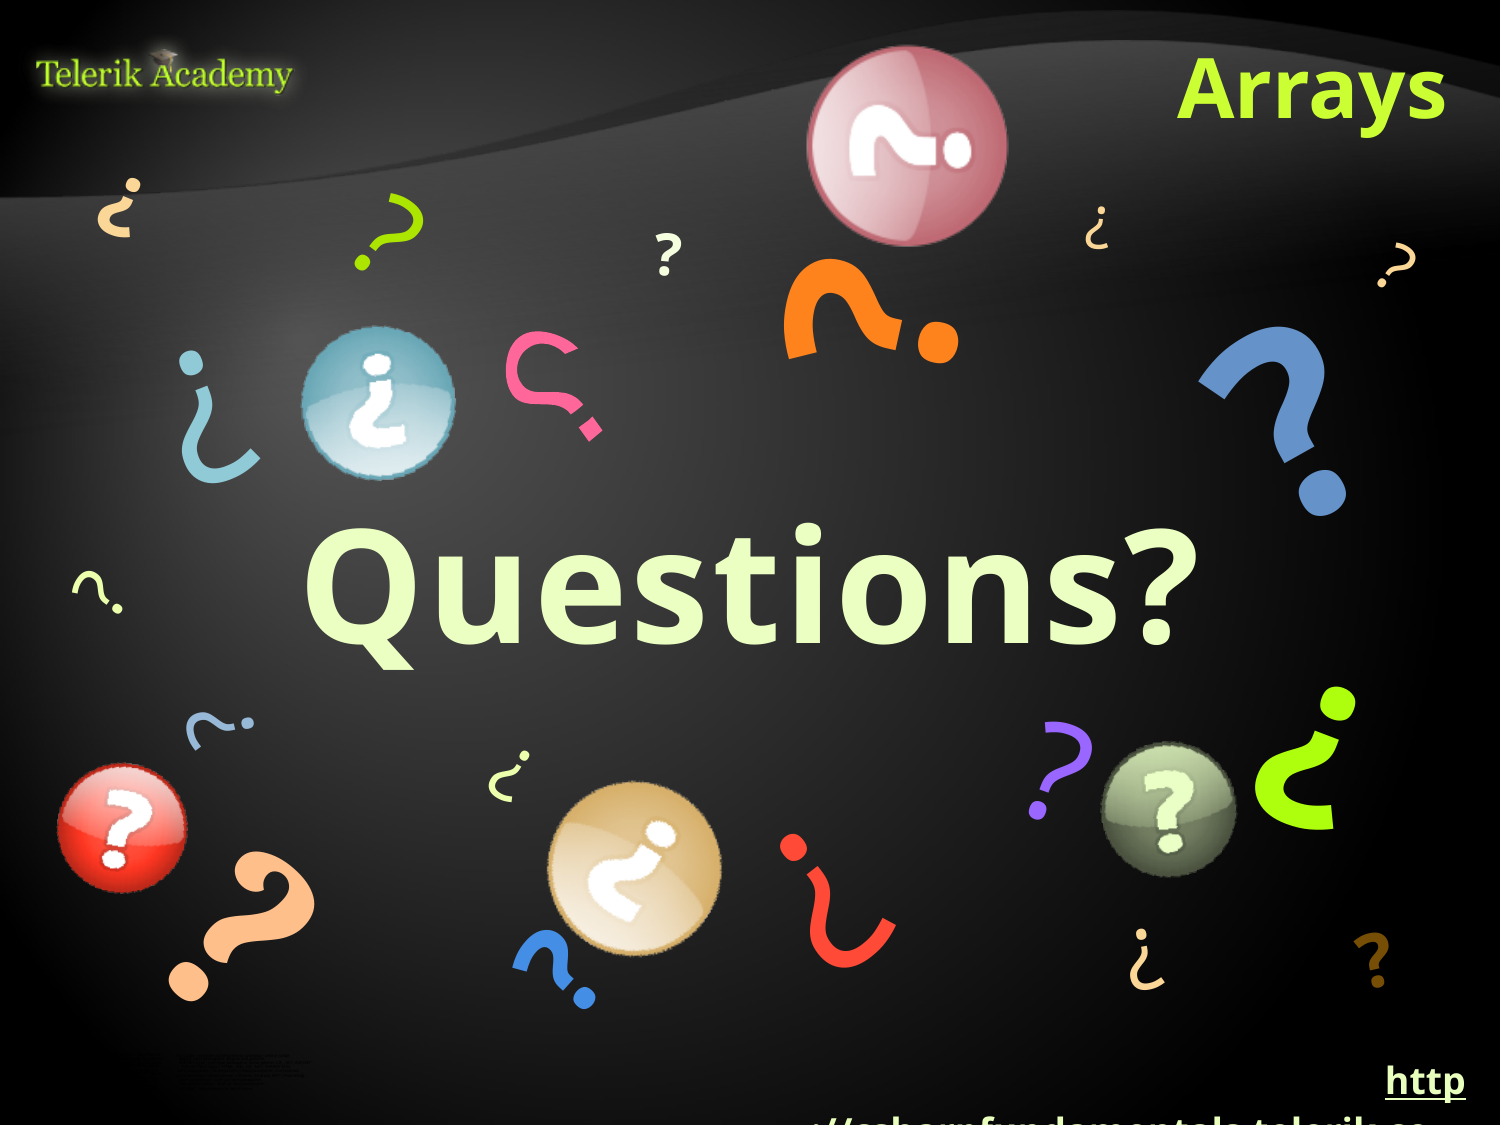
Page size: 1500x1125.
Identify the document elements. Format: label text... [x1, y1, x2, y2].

title Arrays [300, 24, 1463, 163]
picture [0, 0, 1500, 1125]
list http://csharpfundamentals.telerik.com [796, 1050, 1481, 1111]
